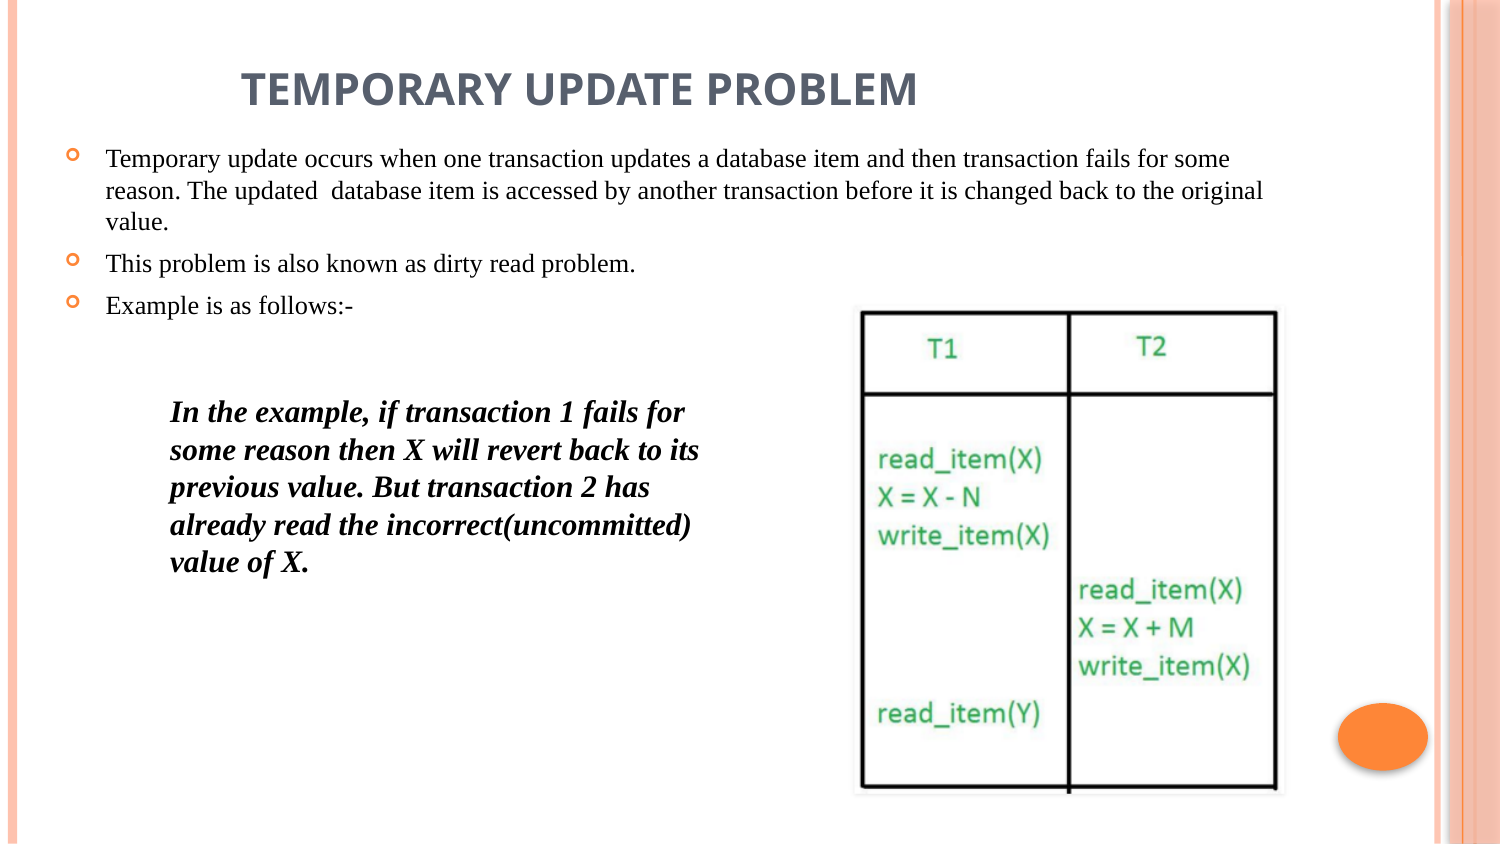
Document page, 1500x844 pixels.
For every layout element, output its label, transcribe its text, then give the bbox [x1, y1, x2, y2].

text_box In the example, if transaction 1 fails for some reason then X will revert back to its previous value. But transaction 2 has already read the incorrect(uncommitted) value of X. [155, 384, 750, 587]
picture [834, 296, 1310, 806]
list Temporary update occurs when one transaction updates a database item and then transaction fails for some reason. The updated database item is accessed by another transaction before it is changed back to the original value. This problem is also known as dirty read problem. Example is as follows:- [50, 134, 1324, 328]
title Temporary Update Problem [214, 53, 1306, 123]
